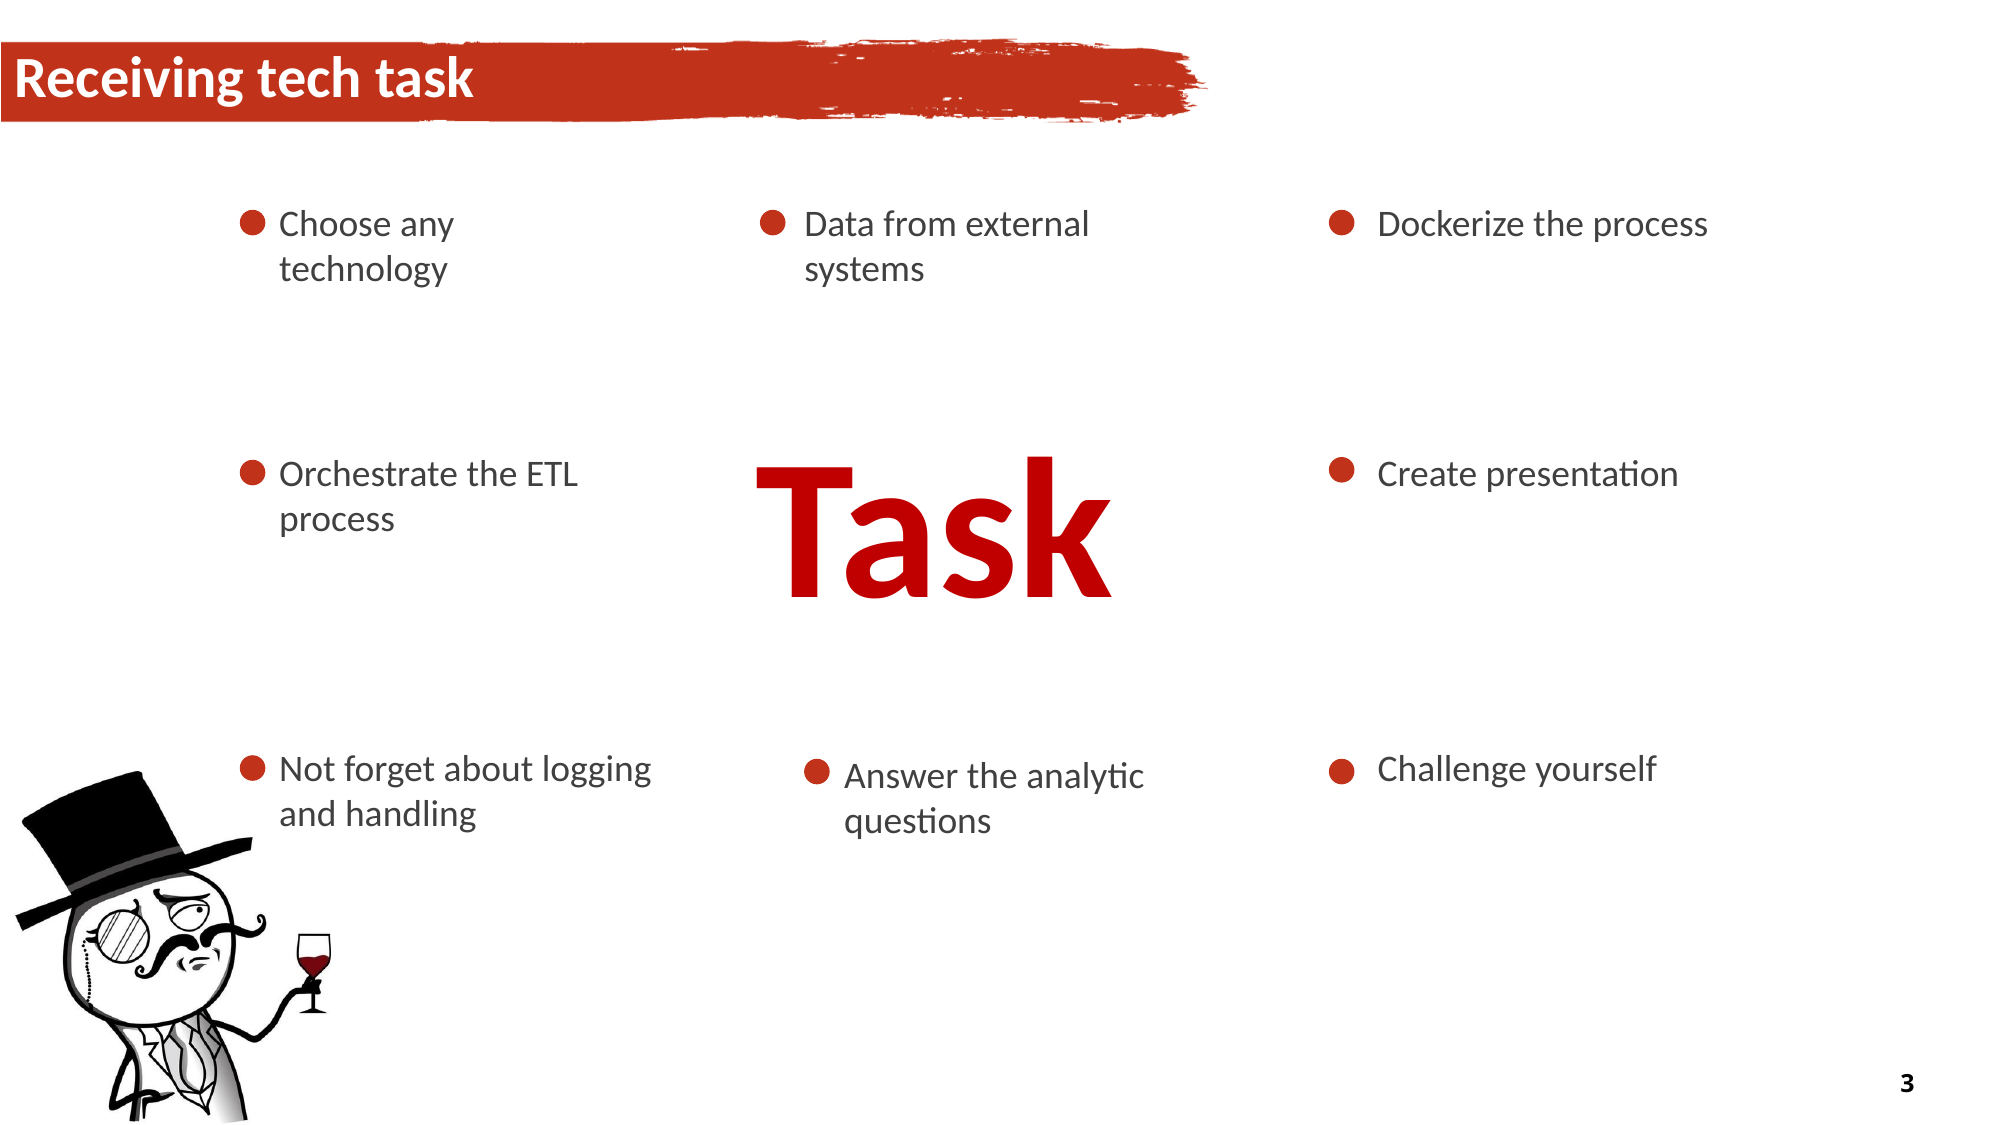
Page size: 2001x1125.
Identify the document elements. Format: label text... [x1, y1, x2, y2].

text_box [1328, 456, 1355, 483]
text_box Task [740, 389, 1193, 645]
text_box Dockerize the process [1362, 191, 1886, 252]
text_box [1328, 209, 1355, 236]
text_box [759, 209, 786, 236]
text_box Challenge yourself [1362, 737, 1885, 797]
text_box Not forget about logging and handling [264, 737, 668, 842]
text_box Create presentation [1362, 441, 1816, 502]
text_box [239, 209, 266, 236]
text_box [239, 755, 266, 771]
text_box [239, 459, 266, 486]
text_box Answer the analytic questions [829, 743, 1172, 849]
text_box Orchestrate the ETL process [264, 441, 651, 547]
text_box Data from external systems [789, 191, 1193, 297]
text_box [804, 758, 830, 785]
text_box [0, 0, 1219, 160]
text_box [1328, 758, 1355, 785]
text_box 3 [1863, 1060, 1952, 1105]
text_box Choose any technology [264, 191, 620, 297]
picture [15, 771, 331, 1125]
